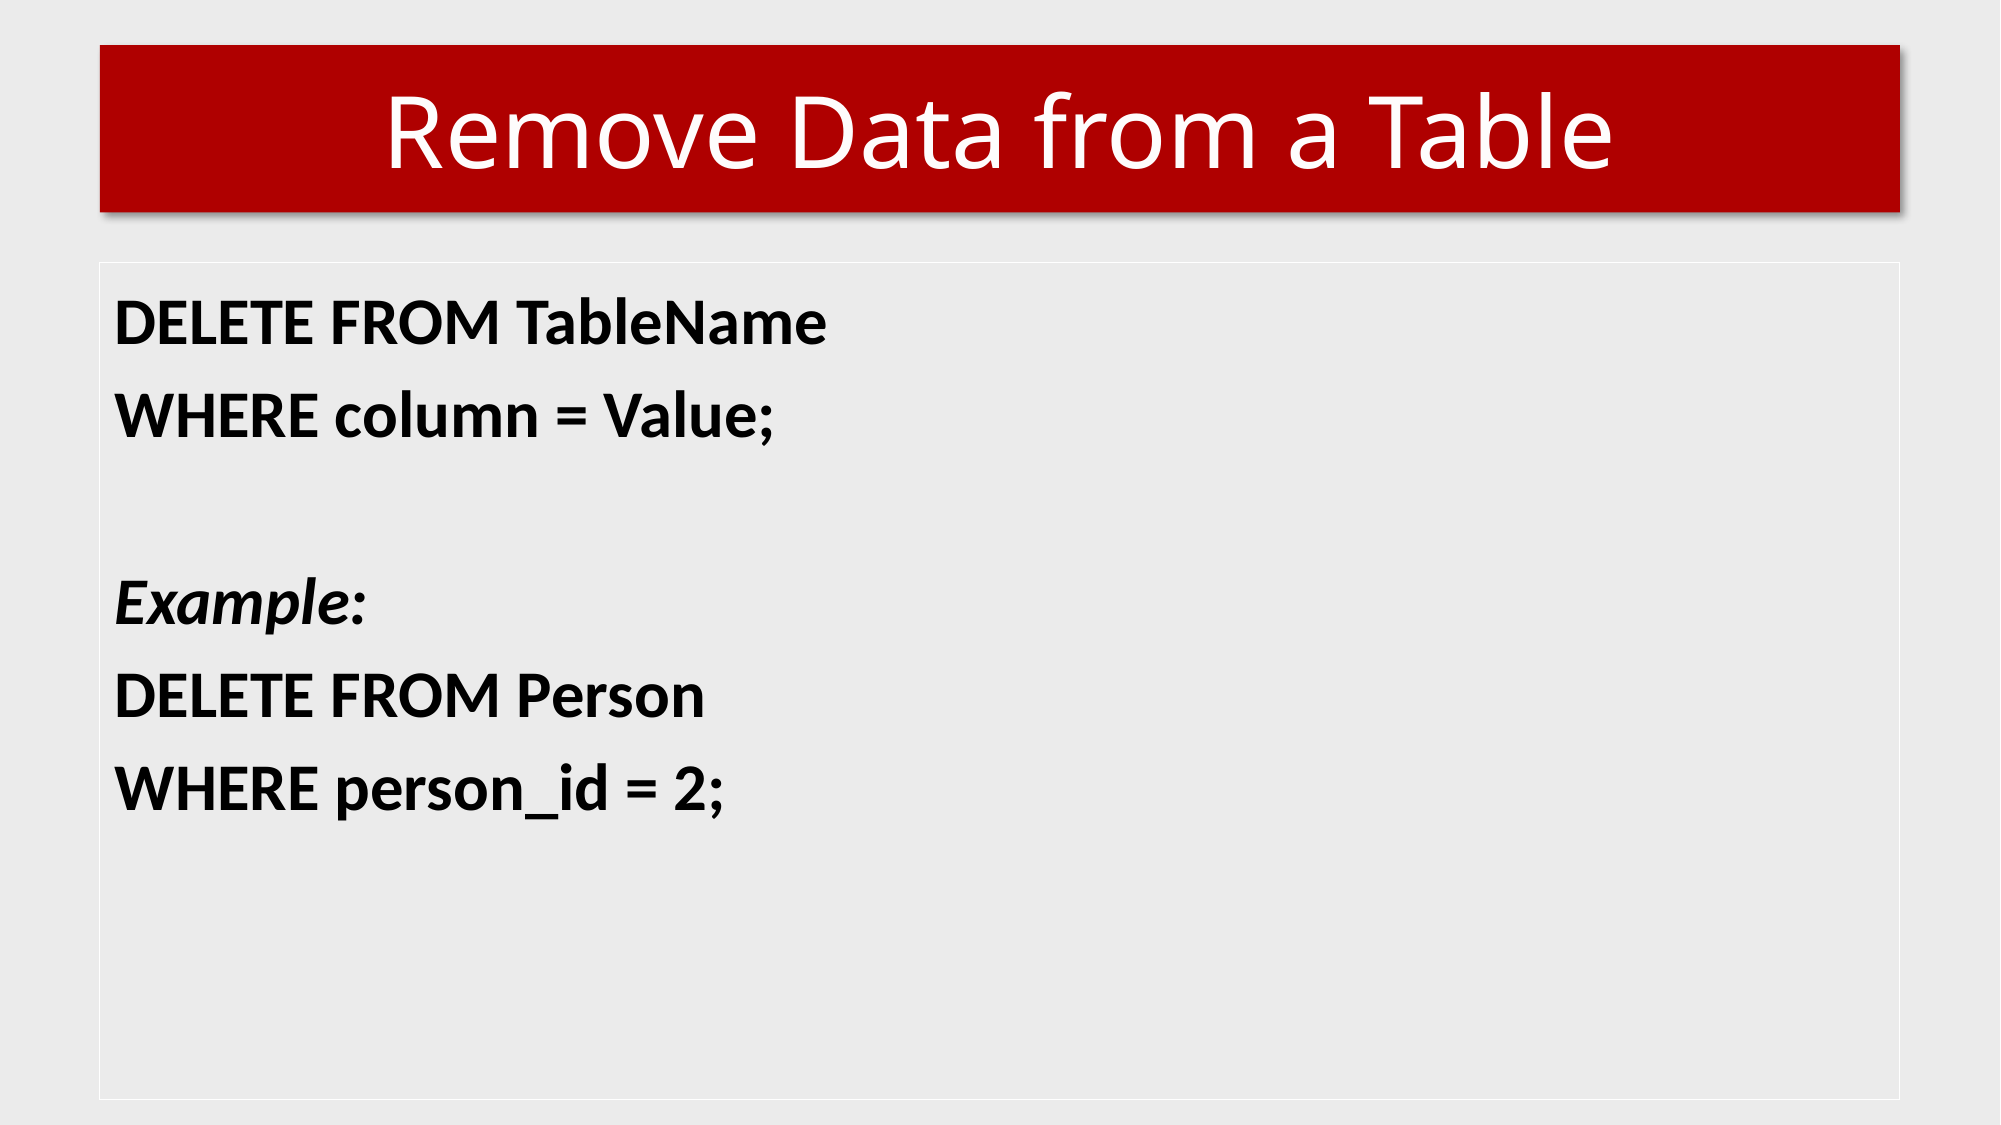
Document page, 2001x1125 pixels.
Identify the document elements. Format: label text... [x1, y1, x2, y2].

list DELETE FROM TableName WHERE column = Value; Example: DELETE FROM Person WHERE person_id = 2; [99, 262, 1900, 1100]
title Remove Data from a Table [99, 45, 1900, 213]
